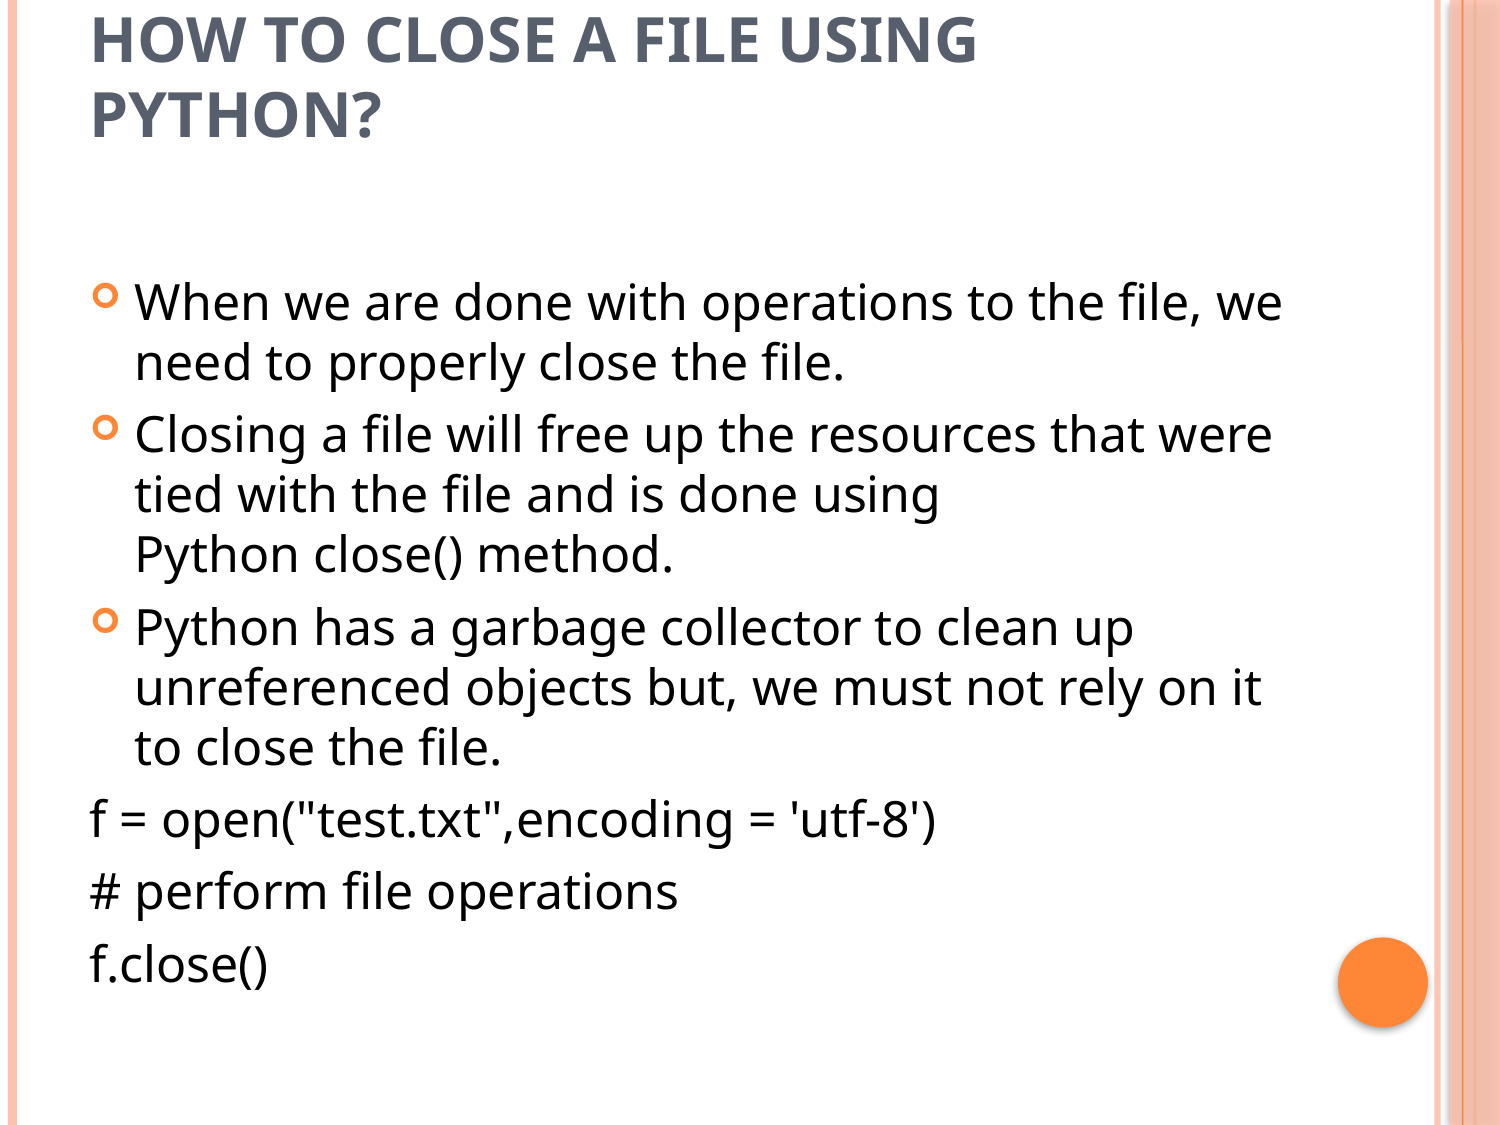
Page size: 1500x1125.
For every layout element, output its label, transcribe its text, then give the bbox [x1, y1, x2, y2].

list When we are done with operations to the file, we need to properly close the file. Closing a file will free up the resources that were tied with the file and is done using Python close() method. Python has a garbage collector to clean up unreferenced objects but, we must not rely on it to close the file. f = open("test.txt",encoding = 'utf-8') # perform file operations f.close() [75, 262, 1300, 1062]
title How to close a file Using Python? [75, 45, 1300, 233]
